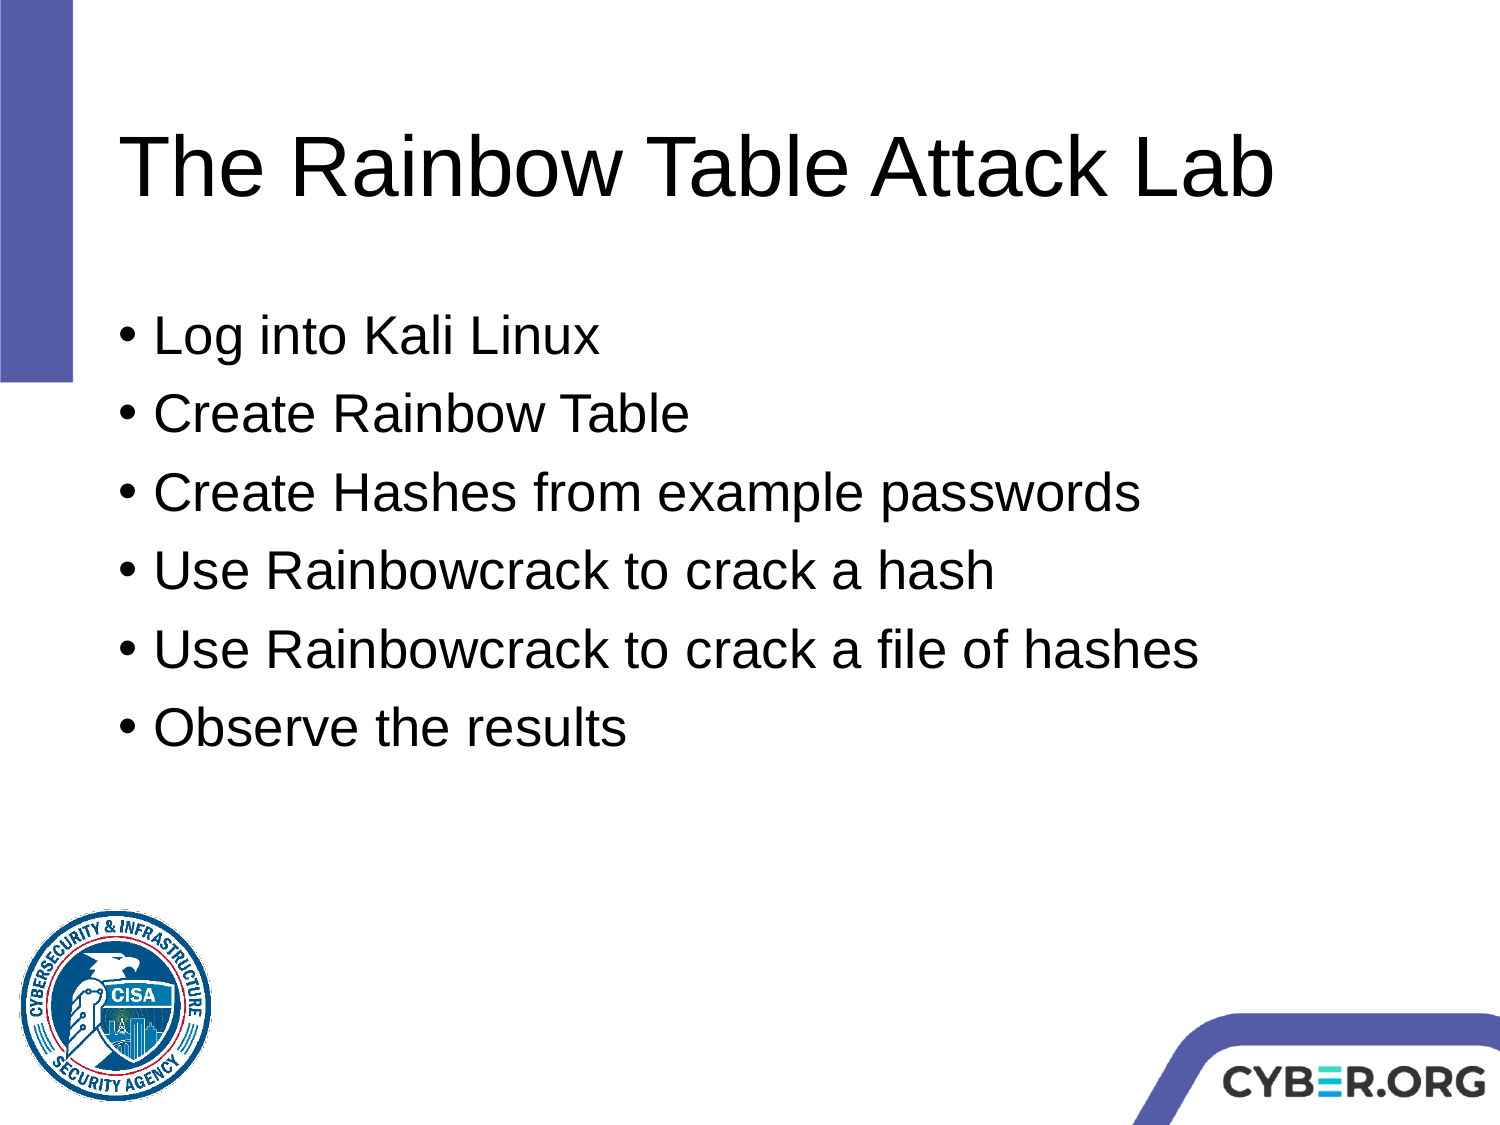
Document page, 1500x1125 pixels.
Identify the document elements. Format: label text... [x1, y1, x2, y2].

list Log into Kali Linux Create Rainbow Table Create Hashes from example passwords Use Rainbowcrack to crack a hash Use Rainbowcrack to crack a file of hashes Observe the results [103, 299, 1397, 1014]
title The Rainbow Table Attack Lab [103, 59, 1397, 278]
picture [0, 0, 1500, 1125]
